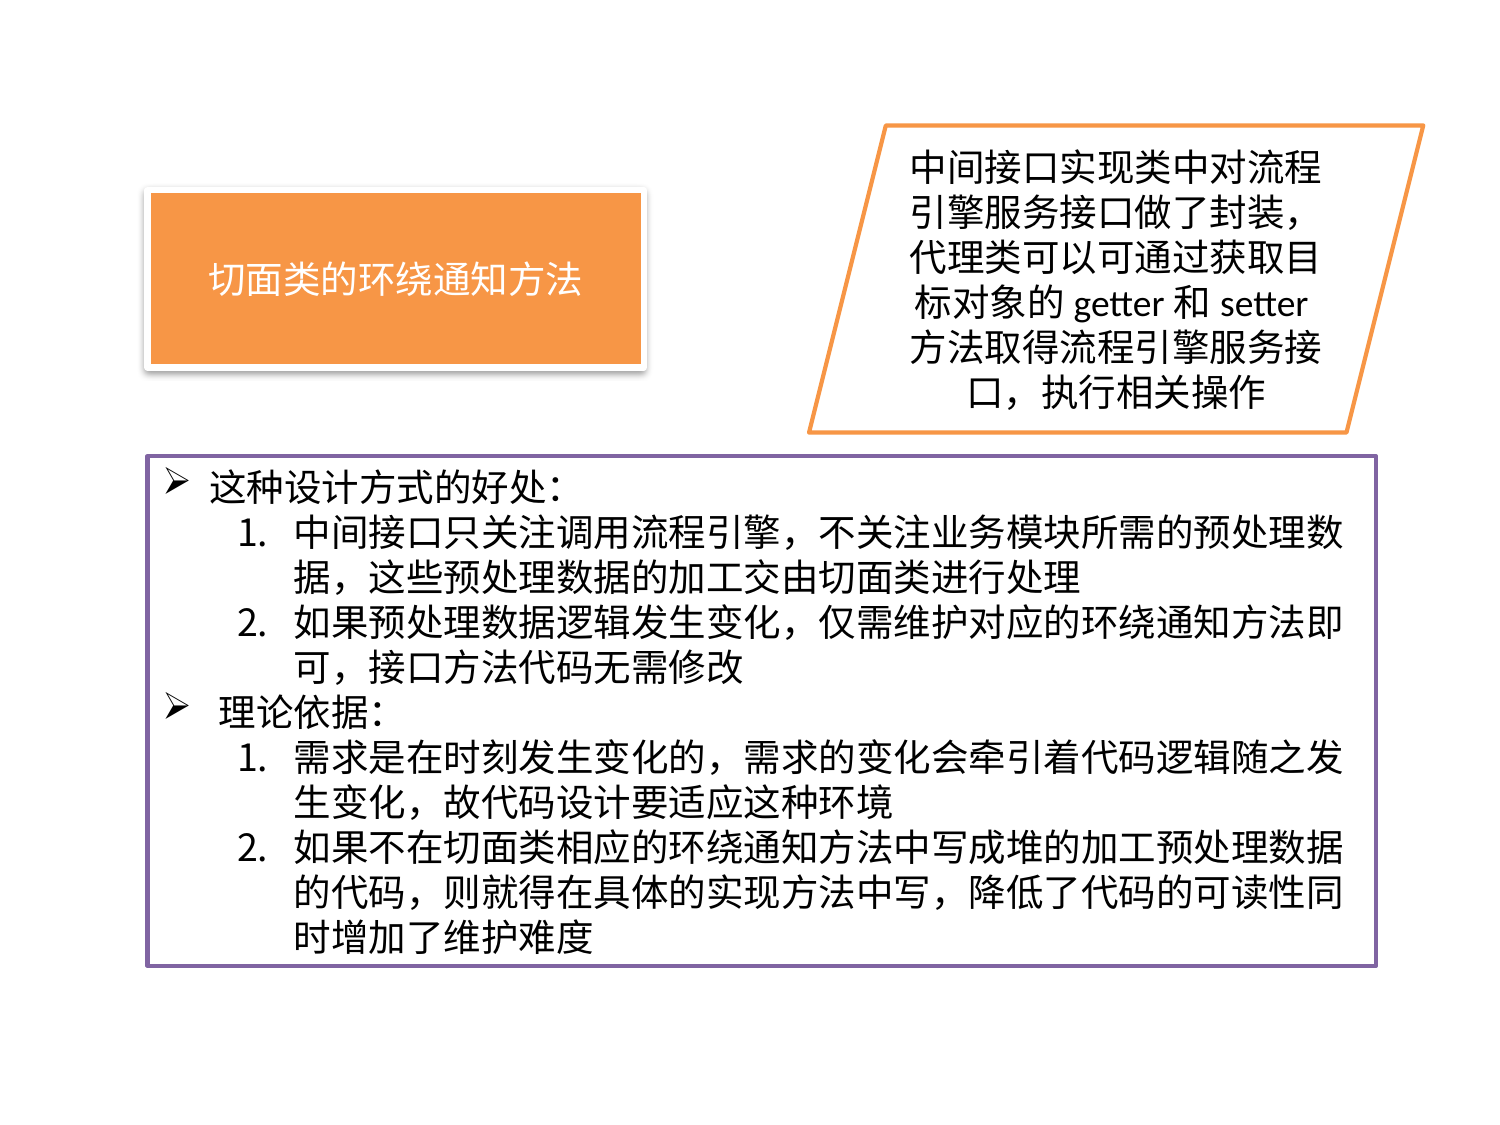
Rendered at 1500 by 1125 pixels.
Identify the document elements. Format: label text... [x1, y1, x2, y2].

text_box 切面类的环绕通知方法 [144, 187, 647, 371]
text_box 中间接口实现类中对流程引擎服务接口做了封装，代理类可以可通过获取目标对象的getter和setter方法取得流程引擎服务接口，执行相关操作 [807, 123, 1426, 435]
text_box 这种设计方式的好处： 中间接口只关注调用流程引擎，不关注业务模块所需的预处理数据，这些预处理数据的加工交由切面类进行处理 如果预处理数据逻辑发生变化，仅需维护对应的环绕通知方法即可，接口方法代码无需修改 理论依据： 需求是在时刻发生变化的，需求的变化会牵引着代码逻辑随之发生变化，故代码设计要适应这种环境 如果不在切面类相应的环绕通知方法中写成堆的加工预处理数据的代码，则就得在具体的实现方法中写，降低了代码的可读性同时增加了维护难度 [145, 454, 1378, 968]
